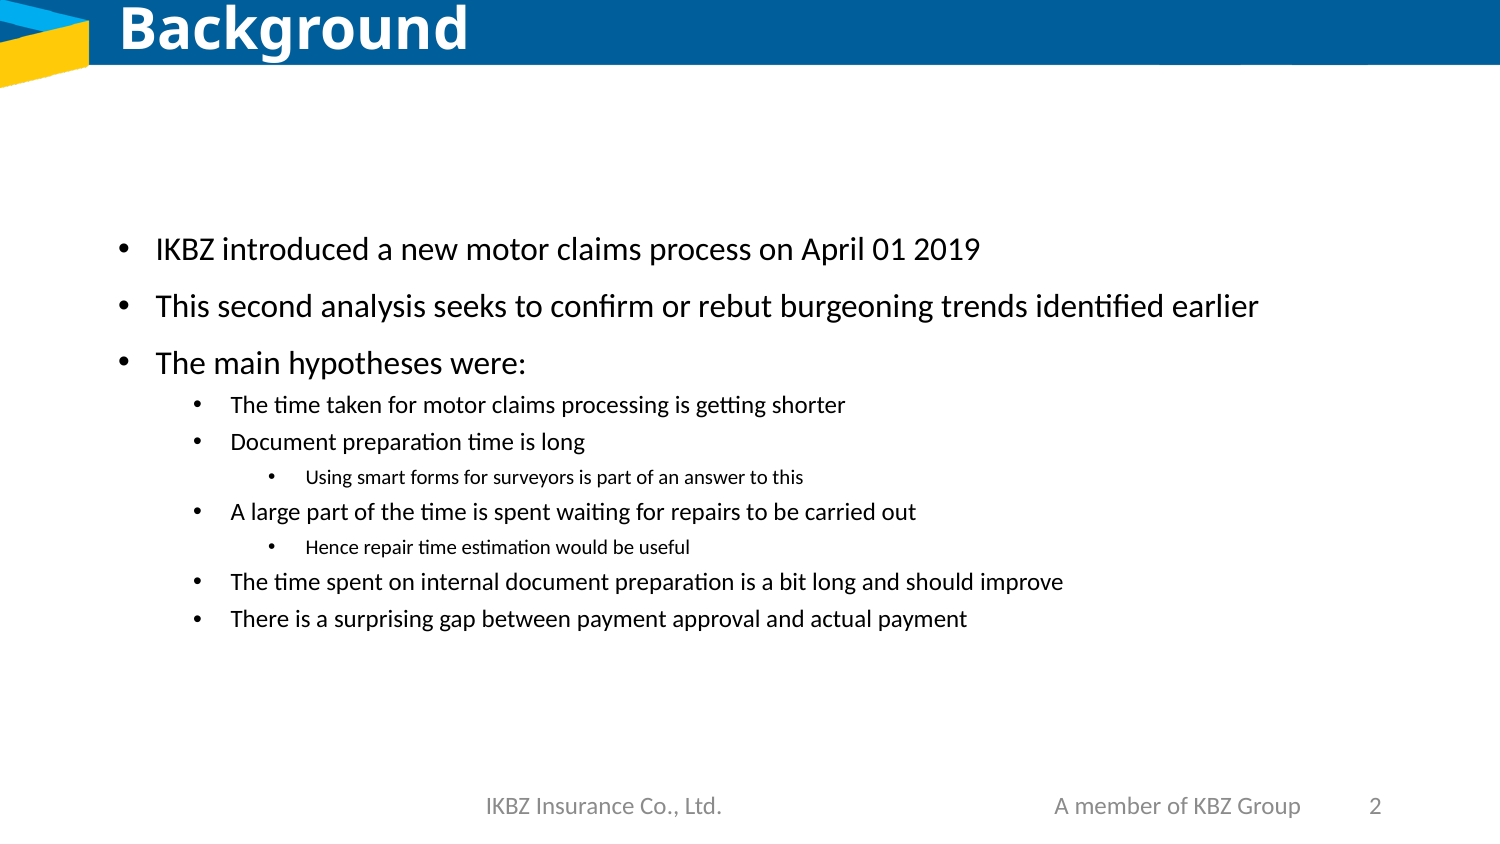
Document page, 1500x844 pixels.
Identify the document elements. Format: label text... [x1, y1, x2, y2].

footer IKBZ Insurance Co., Ltd. [456, 782, 759, 827]
slide_number 2 [1331, 782, 1397, 827]
list IKBZ introduced a new motor claims process on April 01 2019 This second analysis seeks to confirm or rebut burgeoning trends identified earlier The main hypotheses were: The time taken for motor claims processing is getting shorter Document preparation time is long Using smart forms for surveyors is part of an answer to this A large part of the time is spent waiting for repairs to be carried out Hence repair time estimation would be useful The time spent on internal document preparation is a bit long and should improve There is a surprising gap between payment approval and actual payment [103, 224, 1422, 760]
picture [0, 0, 1500, 88]
title Background [103, 0, 1397, 61]
